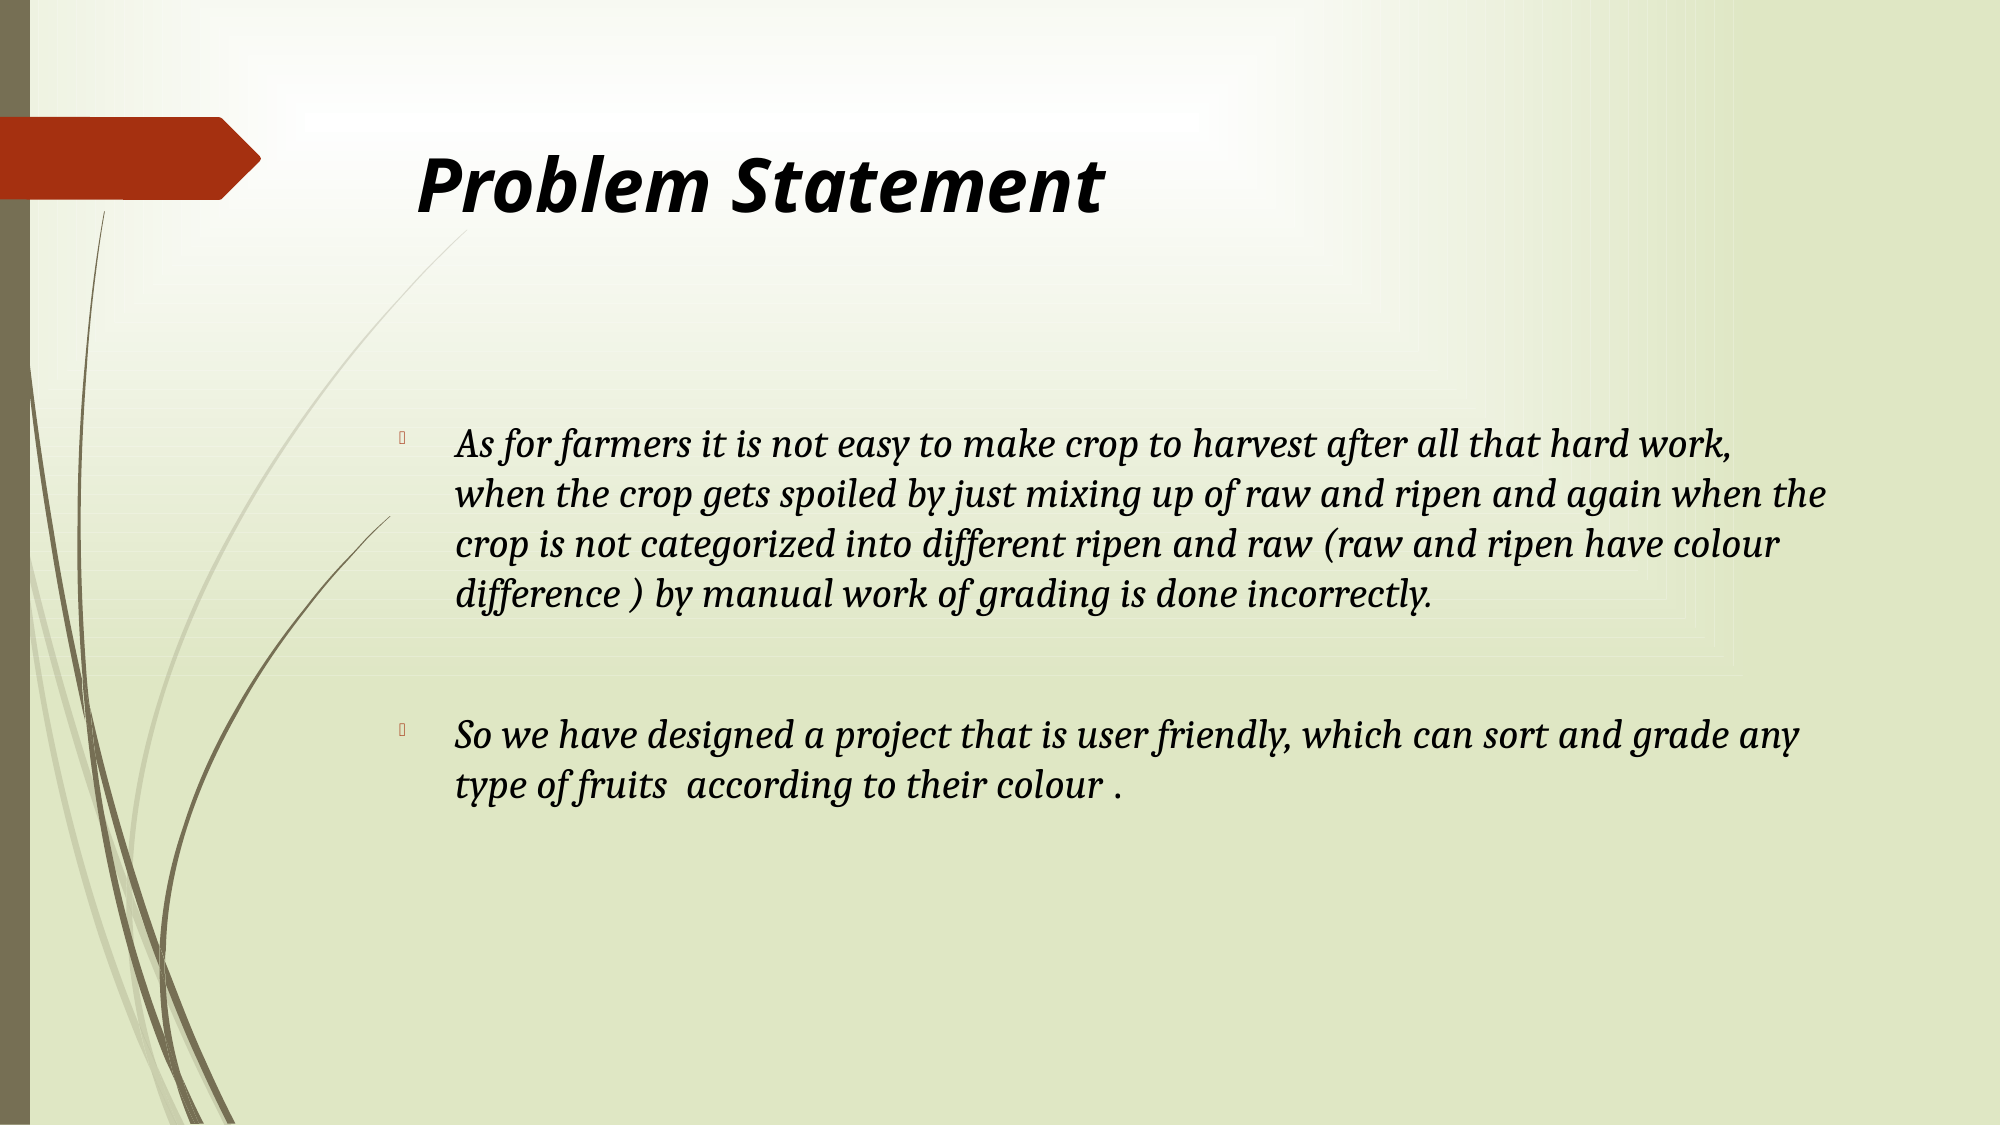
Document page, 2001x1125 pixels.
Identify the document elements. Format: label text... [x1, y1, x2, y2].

text_box As for farmers it is not easy to make crop to harvest after all that hard work, when the crop gets spoiled by just mixing up of raw and ripen and again when the crop is not categorized into different ripen and raw (raw and ripen have colour difference ) by manual work of grading is done incorrectly.​ So we have designed a project that is user friendly, which can sort and grade any type of fruits according to their colour​ . [384, 276, 1847, 896]
text_box Problem Statement [401, 130, 1231, 248]
